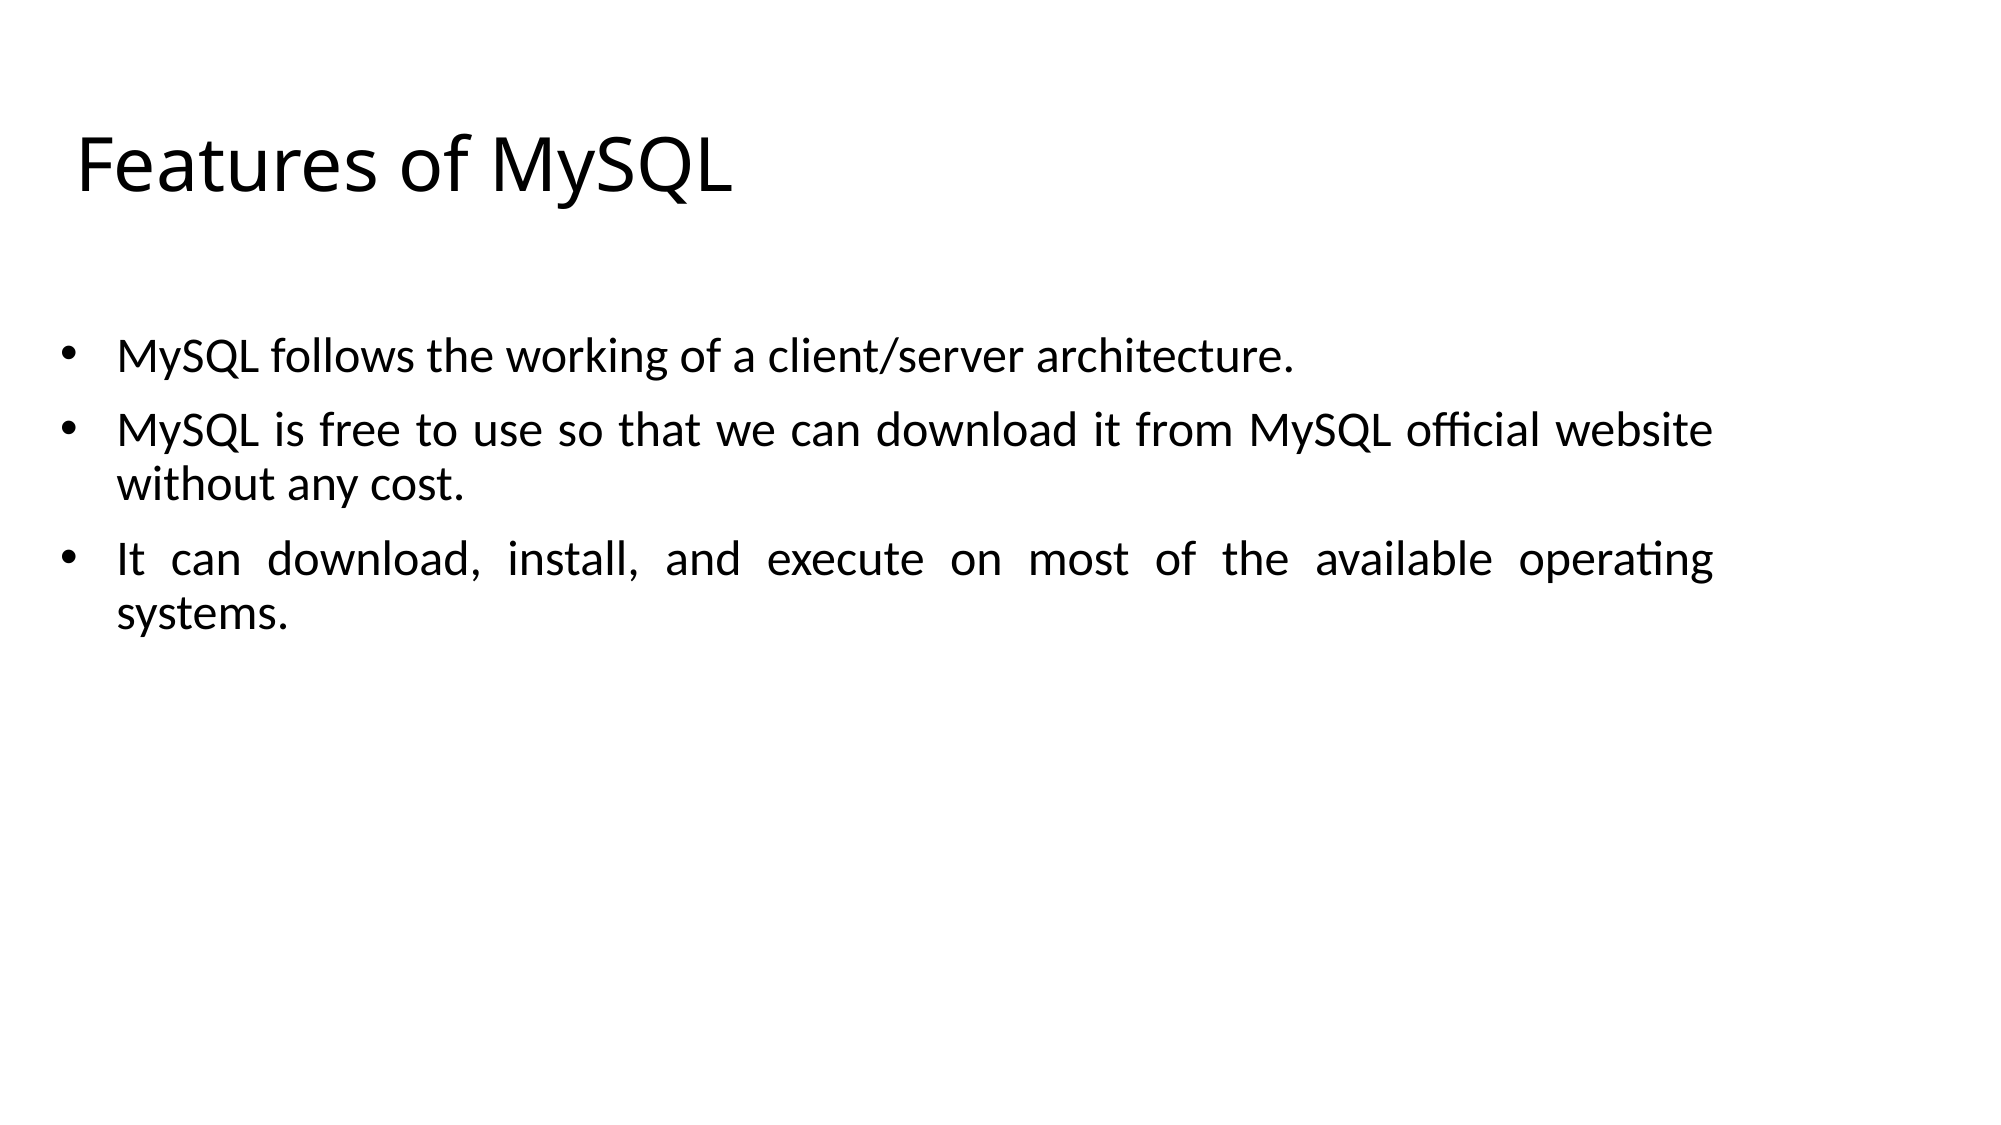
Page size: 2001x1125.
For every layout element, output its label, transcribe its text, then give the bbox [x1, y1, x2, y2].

title Features of MySQL [60, 92, 1940, 243]
list MySQL follows the working of a client/server architecture. MySQL is free to use so that we can download it from MySQL official website without any cost. It can download, install, and execute on most of the available operating systems. [60, 328, 1715, 998]
